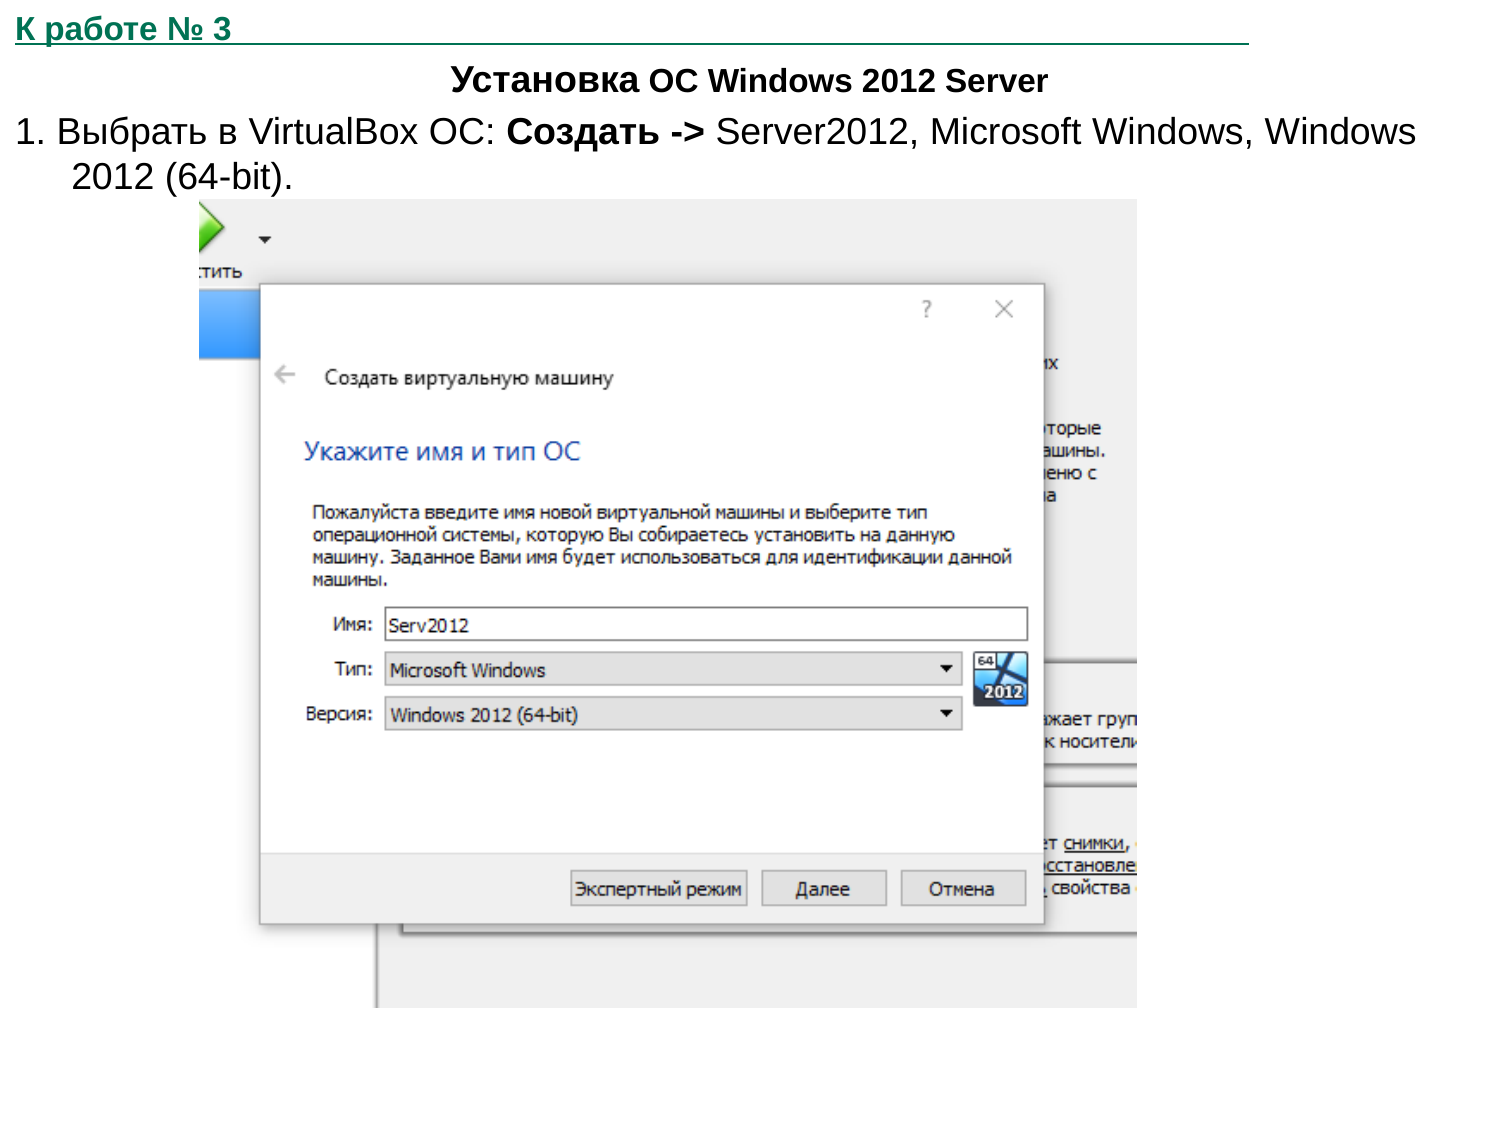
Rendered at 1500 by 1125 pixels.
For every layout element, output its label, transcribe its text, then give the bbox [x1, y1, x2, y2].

picture [198, 198, 1137, 1008]
list К работе № 3 Установка ОС Windows 2012 Server 1. Выбрать в VirtualBox ОС: Создать -> Server2012, Microsoft Windows, Windows 2012 (64-bit). [0, 0, 1500, 387]
